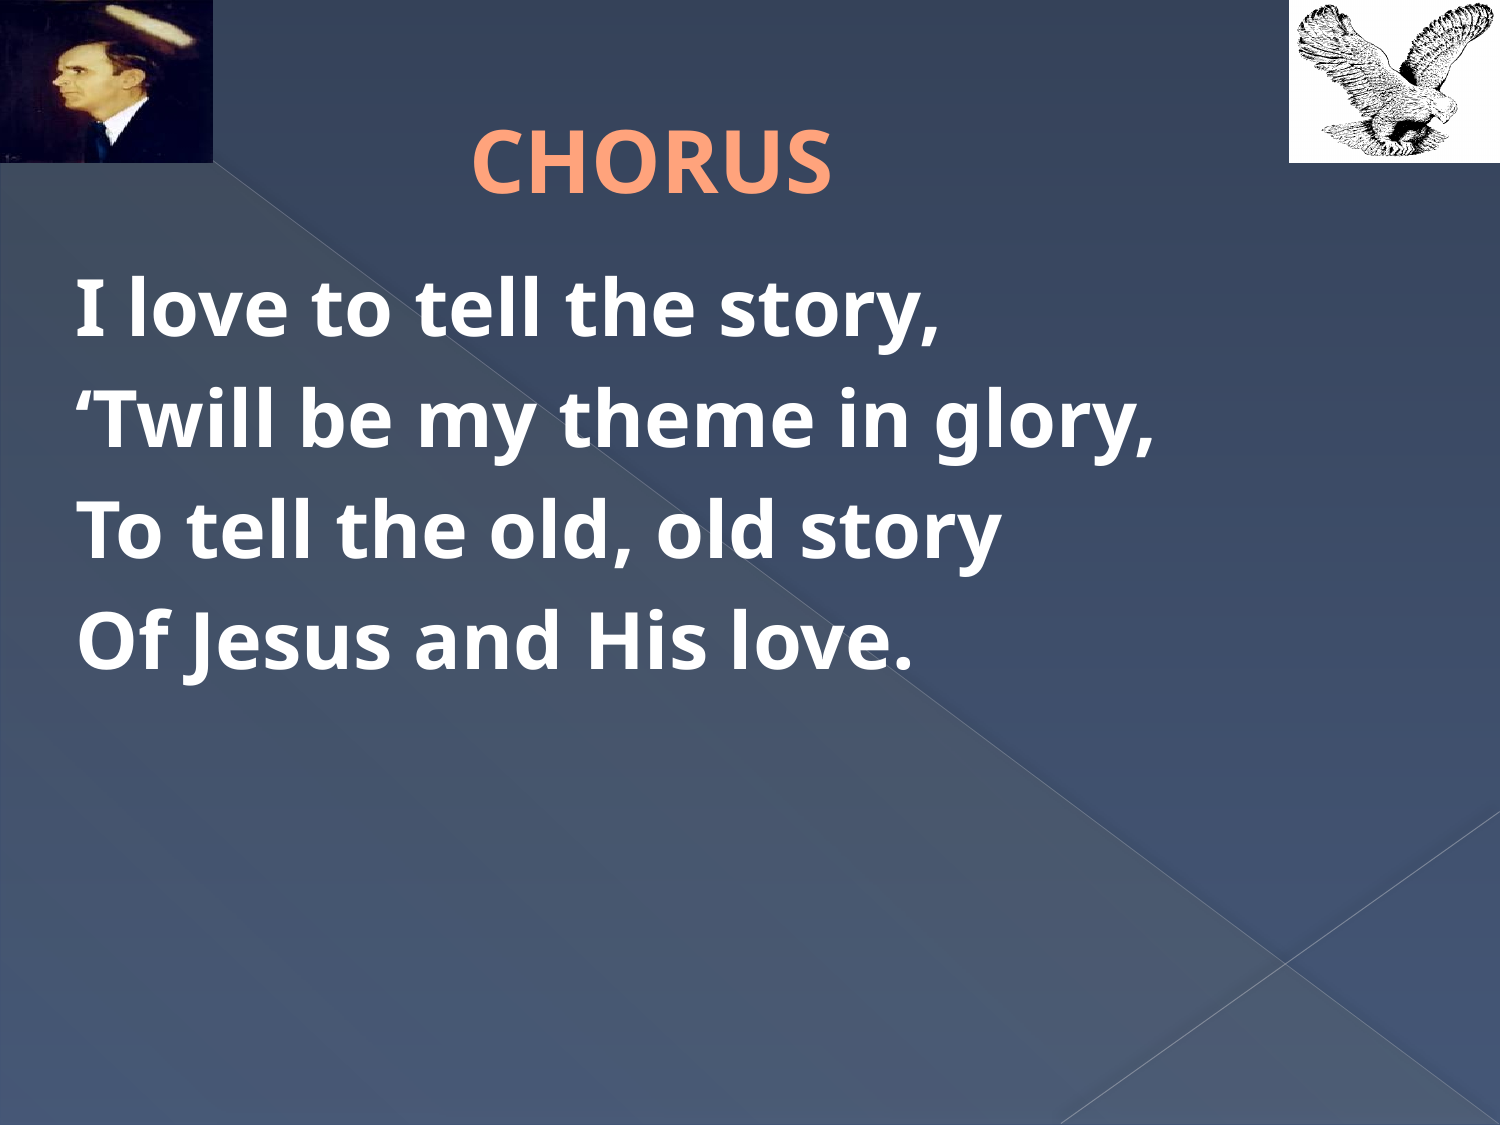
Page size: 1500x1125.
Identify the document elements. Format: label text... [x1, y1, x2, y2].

picture [0, 0, 213, 163]
list I love to tell the story, ‘Twill be my theme in glory, To tell the old, old story Of Jesus and His love. [50, 249, 1401, 1000]
picture [1288, 0, 1500, 163]
title CHORUS [75, 43, 1425, 274]
